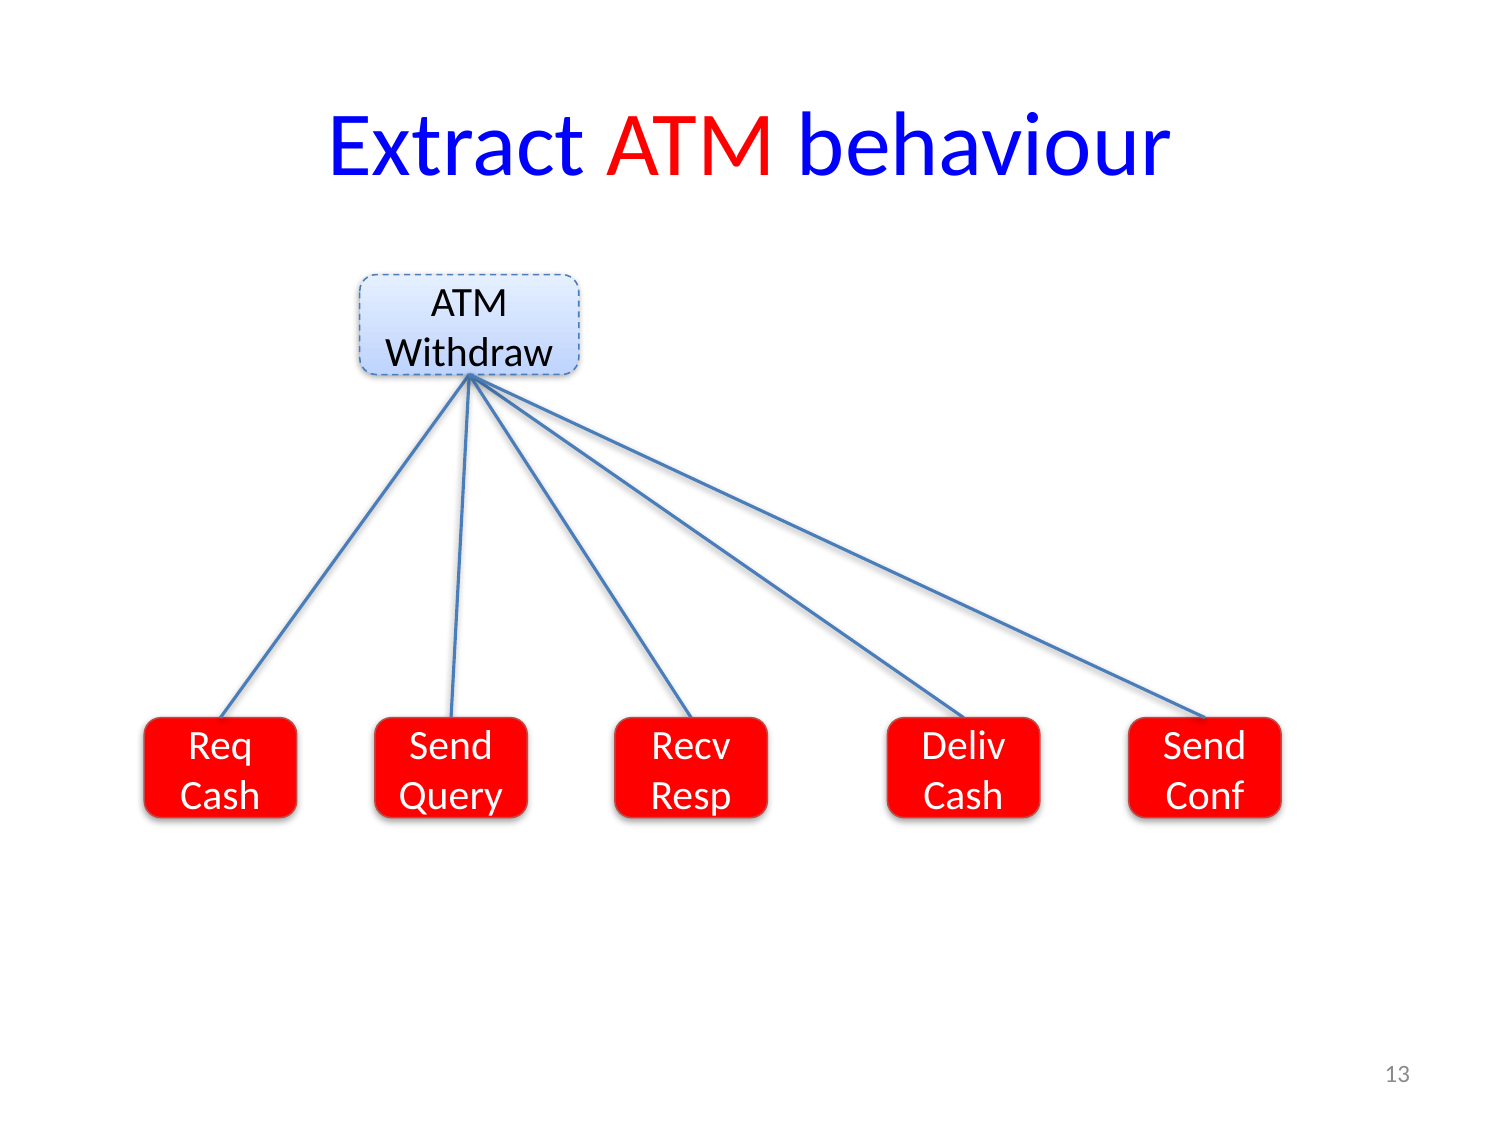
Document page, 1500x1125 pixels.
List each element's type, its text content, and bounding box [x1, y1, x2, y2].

text_box Req Cash [143, 716, 298, 819]
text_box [468, 374, 1206, 718]
text_box ATM Withdraw [358, 273, 580, 372]
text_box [450, 374, 465, 718]
text_box Send Query [374, 726, 529, 819]
text_box Send Conf [1127, 716, 1282, 819]
title Extract ATM behaviour [75, 45, 1425, 233]
slide_number 13 [1074, 1042, 1425, 1103]
text_box Recv Resp [614, 727, 769, 819]
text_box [220, 374, 448, 718]
text_box Deliv Cash [886, 726, 1041, 819]
